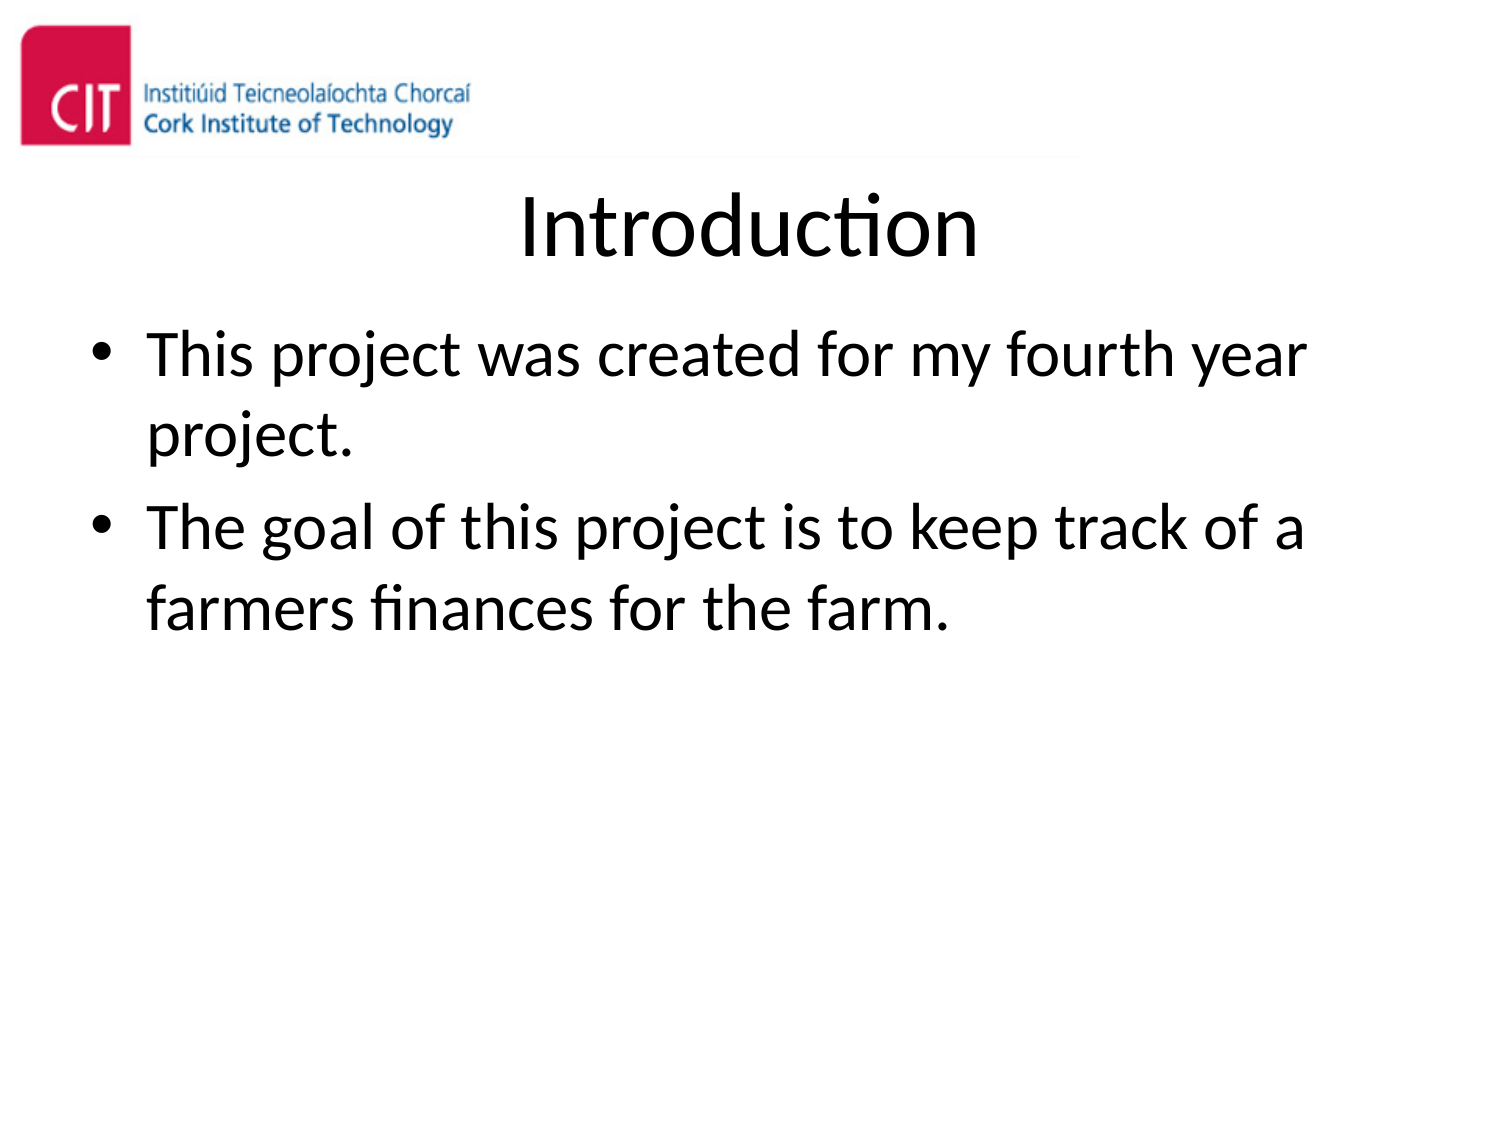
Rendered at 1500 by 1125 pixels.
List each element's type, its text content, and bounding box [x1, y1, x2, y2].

picture [0, 4, 1081, 158]
title Introduction [75, 149, 1425, 291]
list This project was created for my fourth year project. The goal of this project is to keep track of a farmers finances for the farm. [75, 302, 1425, 1005]
